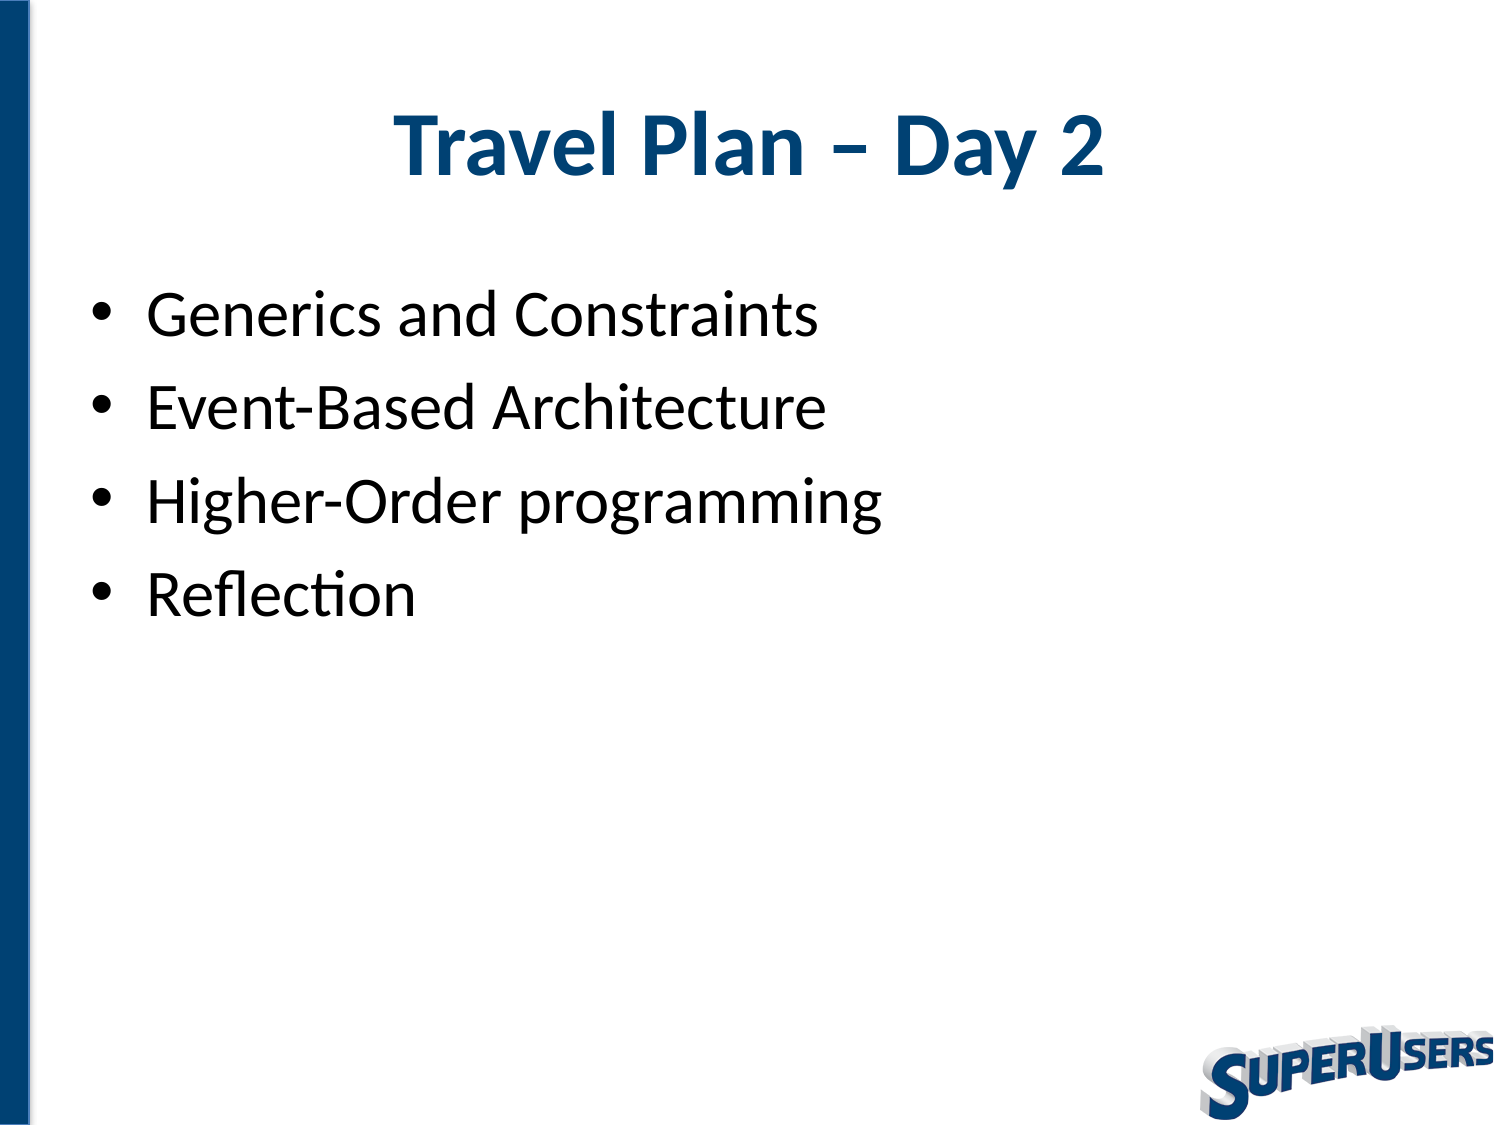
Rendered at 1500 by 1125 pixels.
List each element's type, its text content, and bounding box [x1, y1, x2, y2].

picture [1200, 1025, 1494, 1120]
list Generics and Constraints Event-Based Architecture Higher-Order programming Reflection [75, 262, 1425, 1005]
title Travel Plan – Day 2 [75, 45, 1425, 233]
